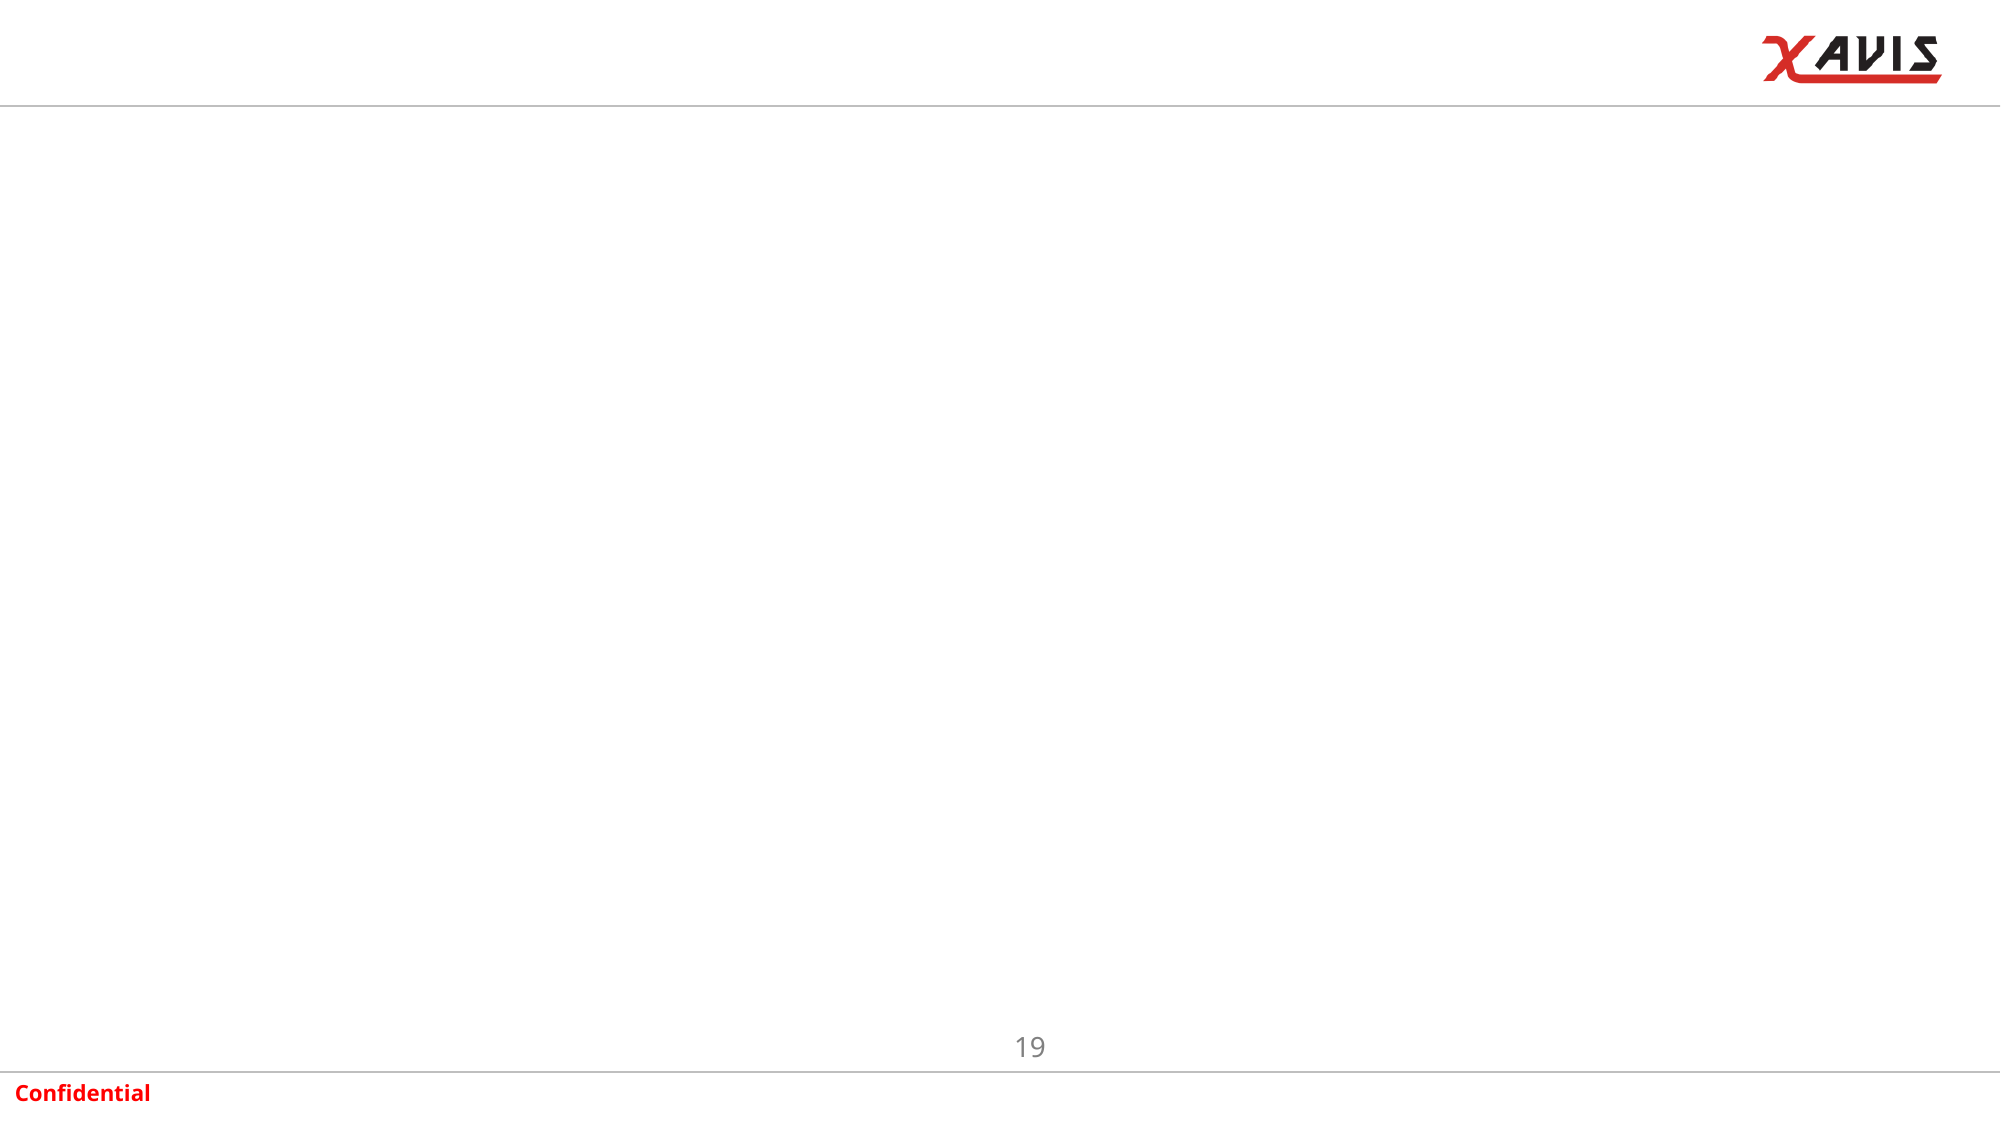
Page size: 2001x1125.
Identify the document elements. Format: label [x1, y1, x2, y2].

picture [1756, 26, 1946, 89]
